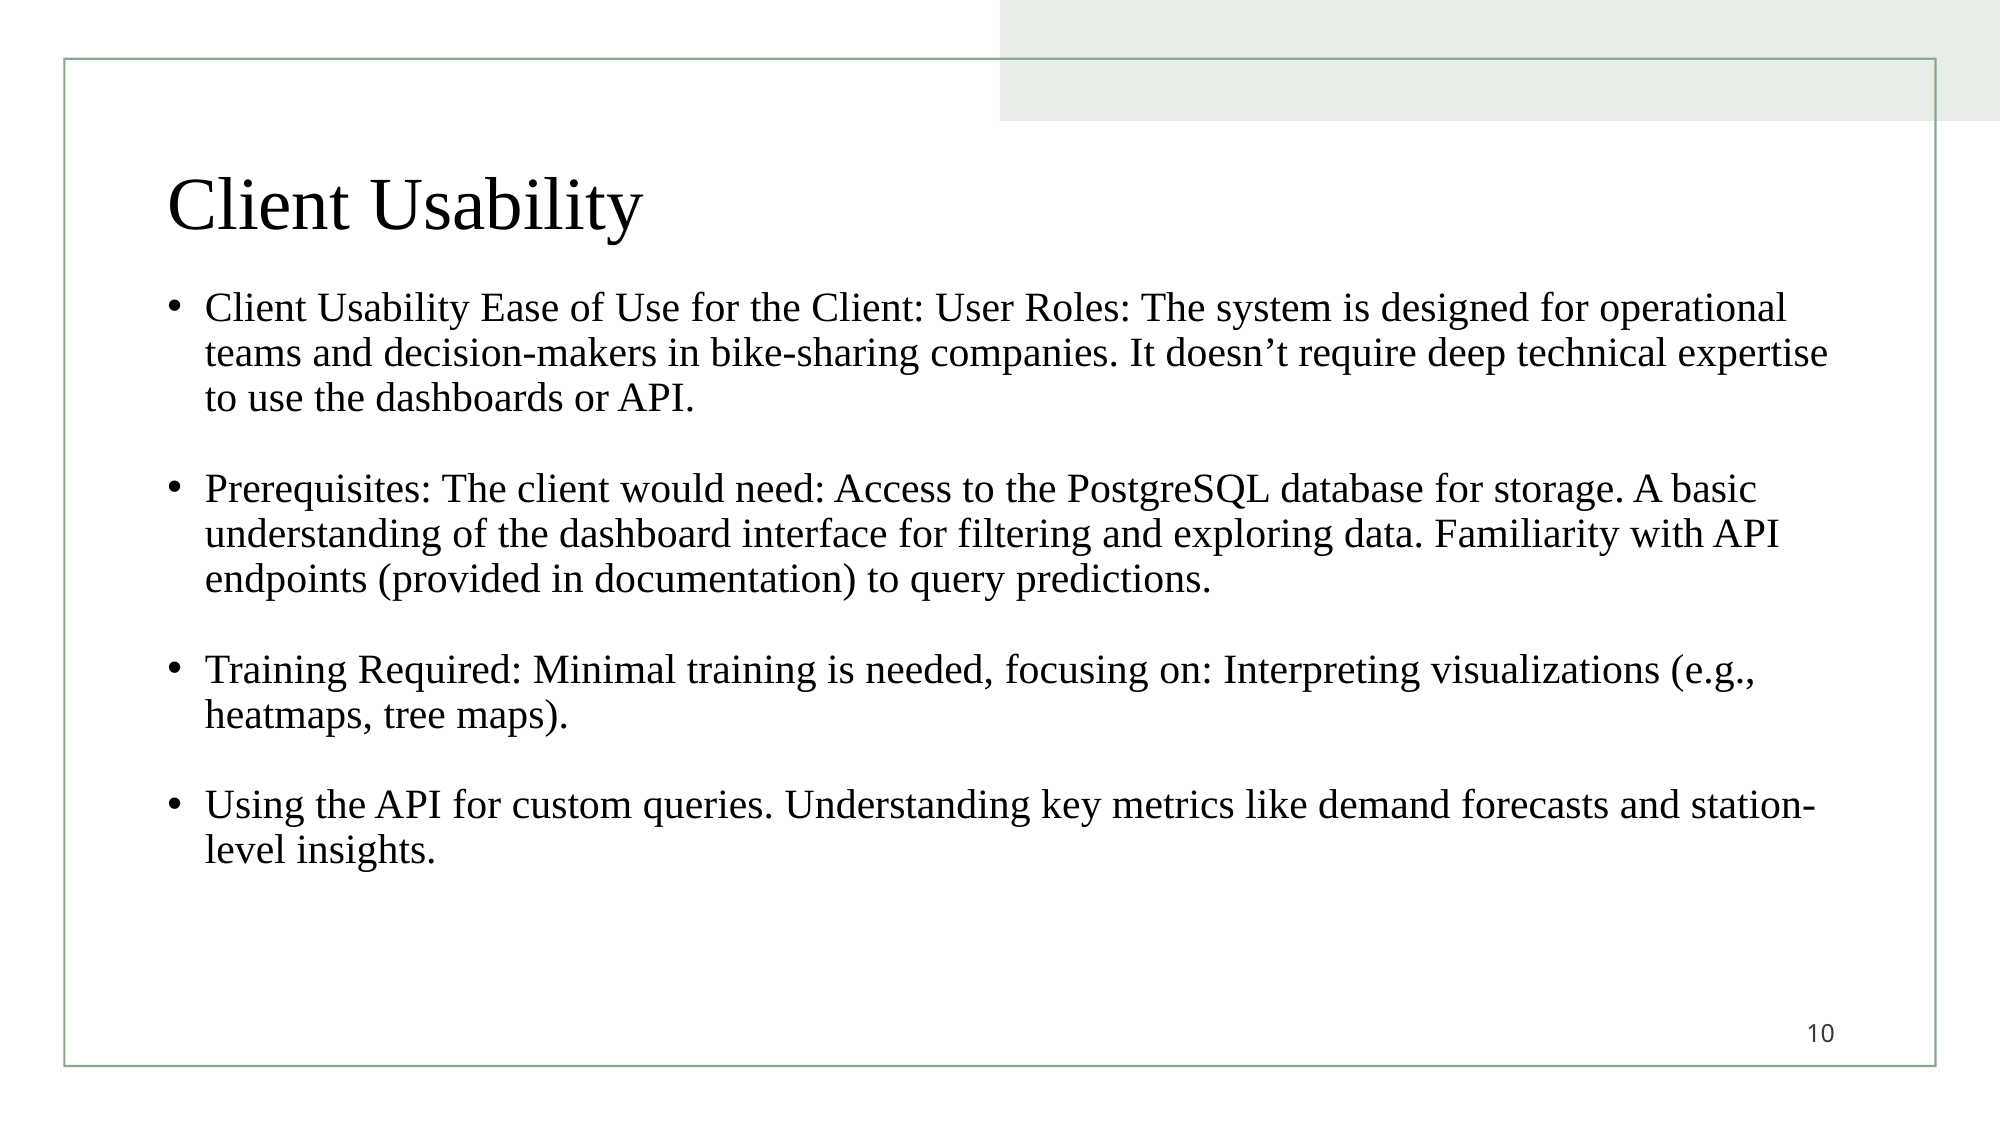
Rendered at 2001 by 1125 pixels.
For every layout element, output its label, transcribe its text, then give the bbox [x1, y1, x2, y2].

list Client Usability Ease of Use for the Client: User Roles: The system is designed for operational teams and decision-makers in bike-sharing companies. It doesn’t require deep technical expertise to use the dashboards or API. Prerequisites: The client would need: Access to the PostgreSQL database for storage. A basic understanding of the dashboard interface for filtering and exploring data. Familiarity with API endpoints (provided in documentation) to query predictions. Training Required: Minimal training is needed, focusing on: Interpreting visualizations (e.g., heatmaps, tree maps). Using the API for custom queries. Understanding key metrics like demand forecasts and station-level insights. [152, 277, 1878, 960]
slide_number 10 [1400, 1004, 1850, 1064]
title Client Usability [152, 79, 1878, 277]
